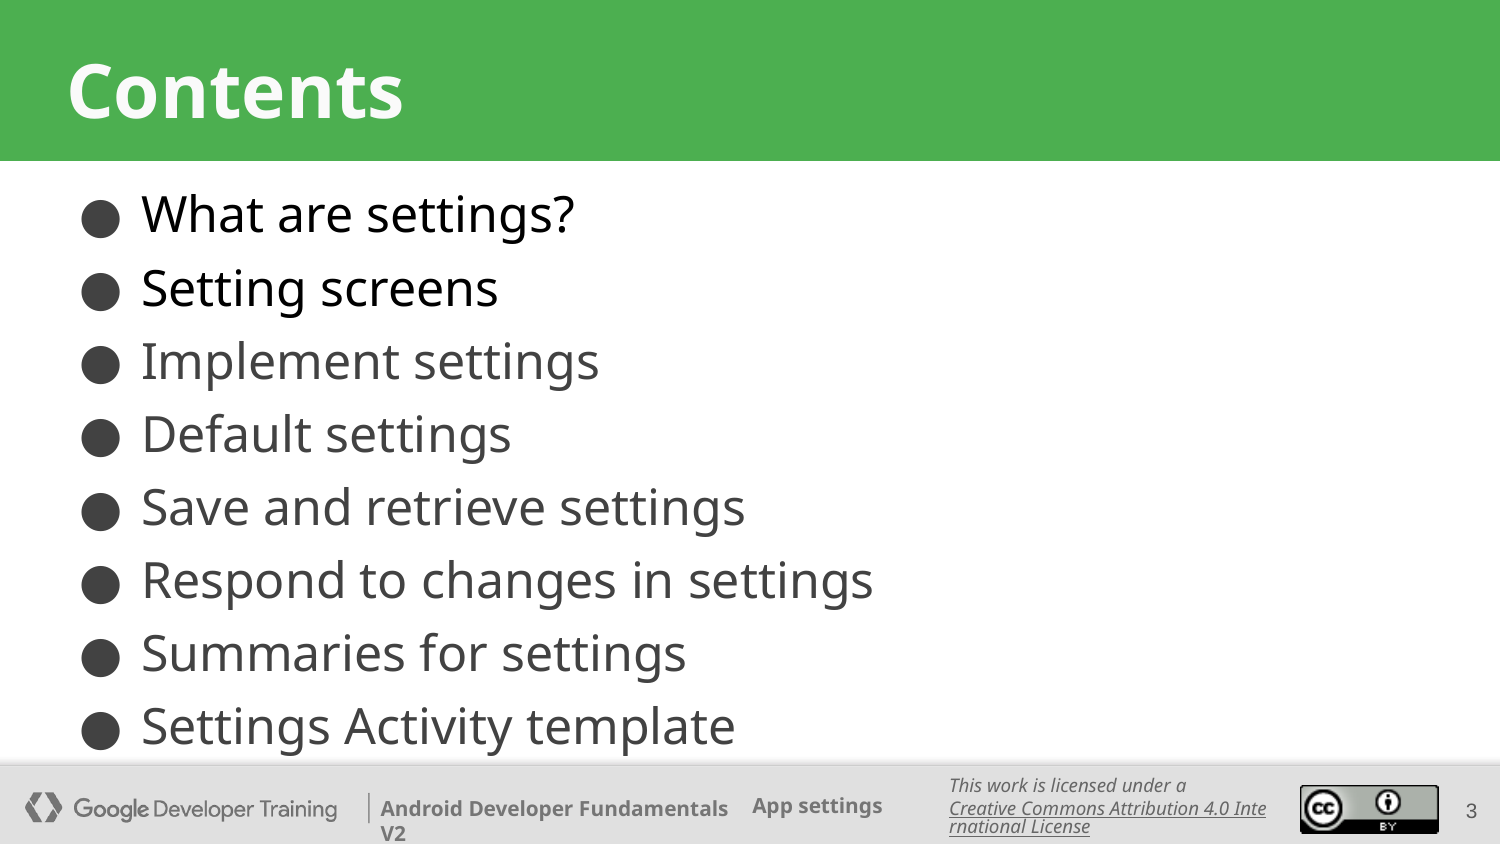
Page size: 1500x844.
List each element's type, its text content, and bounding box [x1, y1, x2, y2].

picture [0, 161, 1500, 844]
list What are settings? Setting screens Implement settings Default settings Save and retrieve settings Respond to changes in settings Summaries for settings Settings Activity template [51, 158, 1449, 746]
slide_number ‹#› [1402, 777, 1493, 842]
title Contents [51, 28, 1449, 122]
